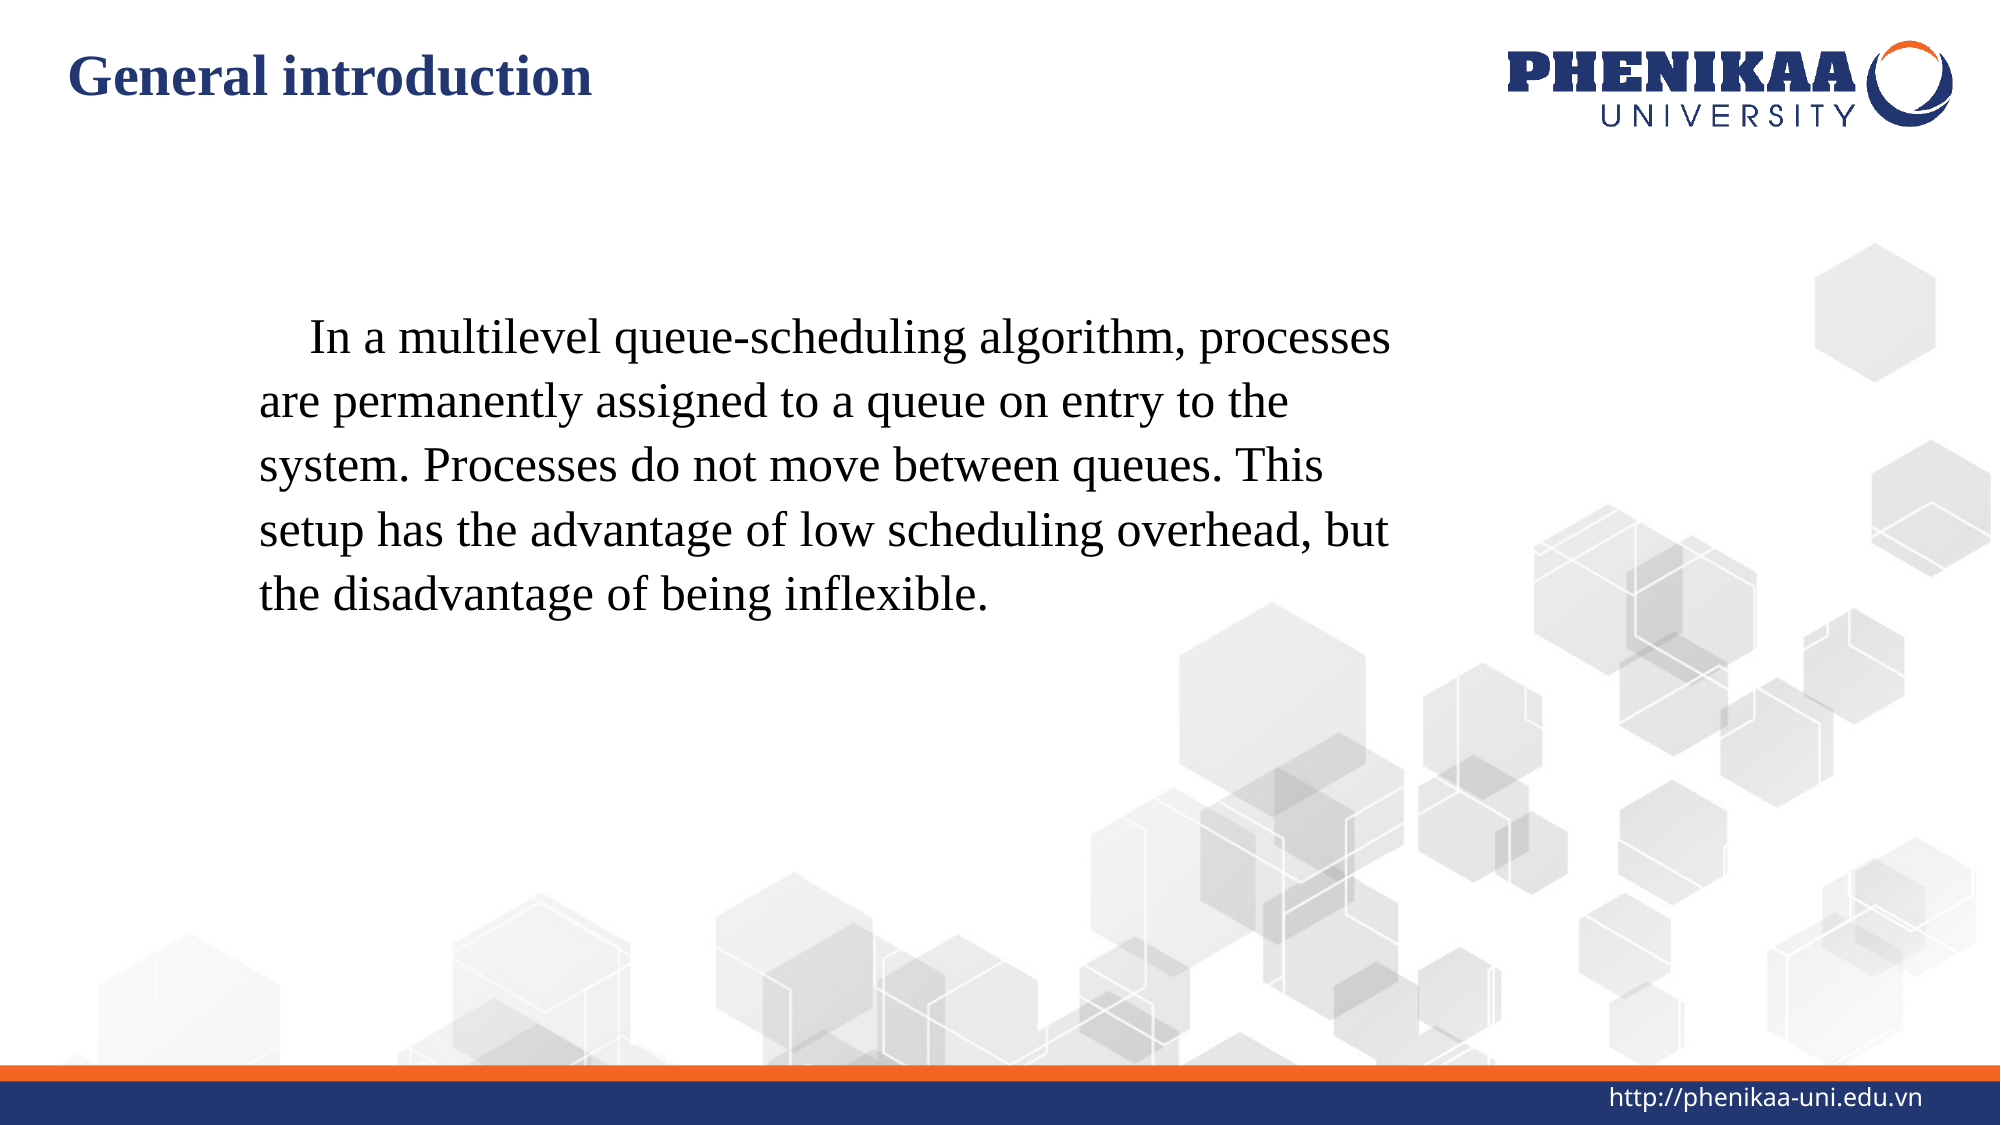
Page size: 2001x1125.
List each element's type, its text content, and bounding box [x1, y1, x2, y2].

text_box In a multilevel queue-scheduling algorithm, processes are permanently assigned to a queue on entry to the system. Processes do not move between queues. This setup has the advantage of low scheduling overhead, but the disadvantage of being inflexible. [244, 291, 1432, 628]
title General introduction [53, 37, 1376, 128]
picture [0, 0, 2000, 1065]
